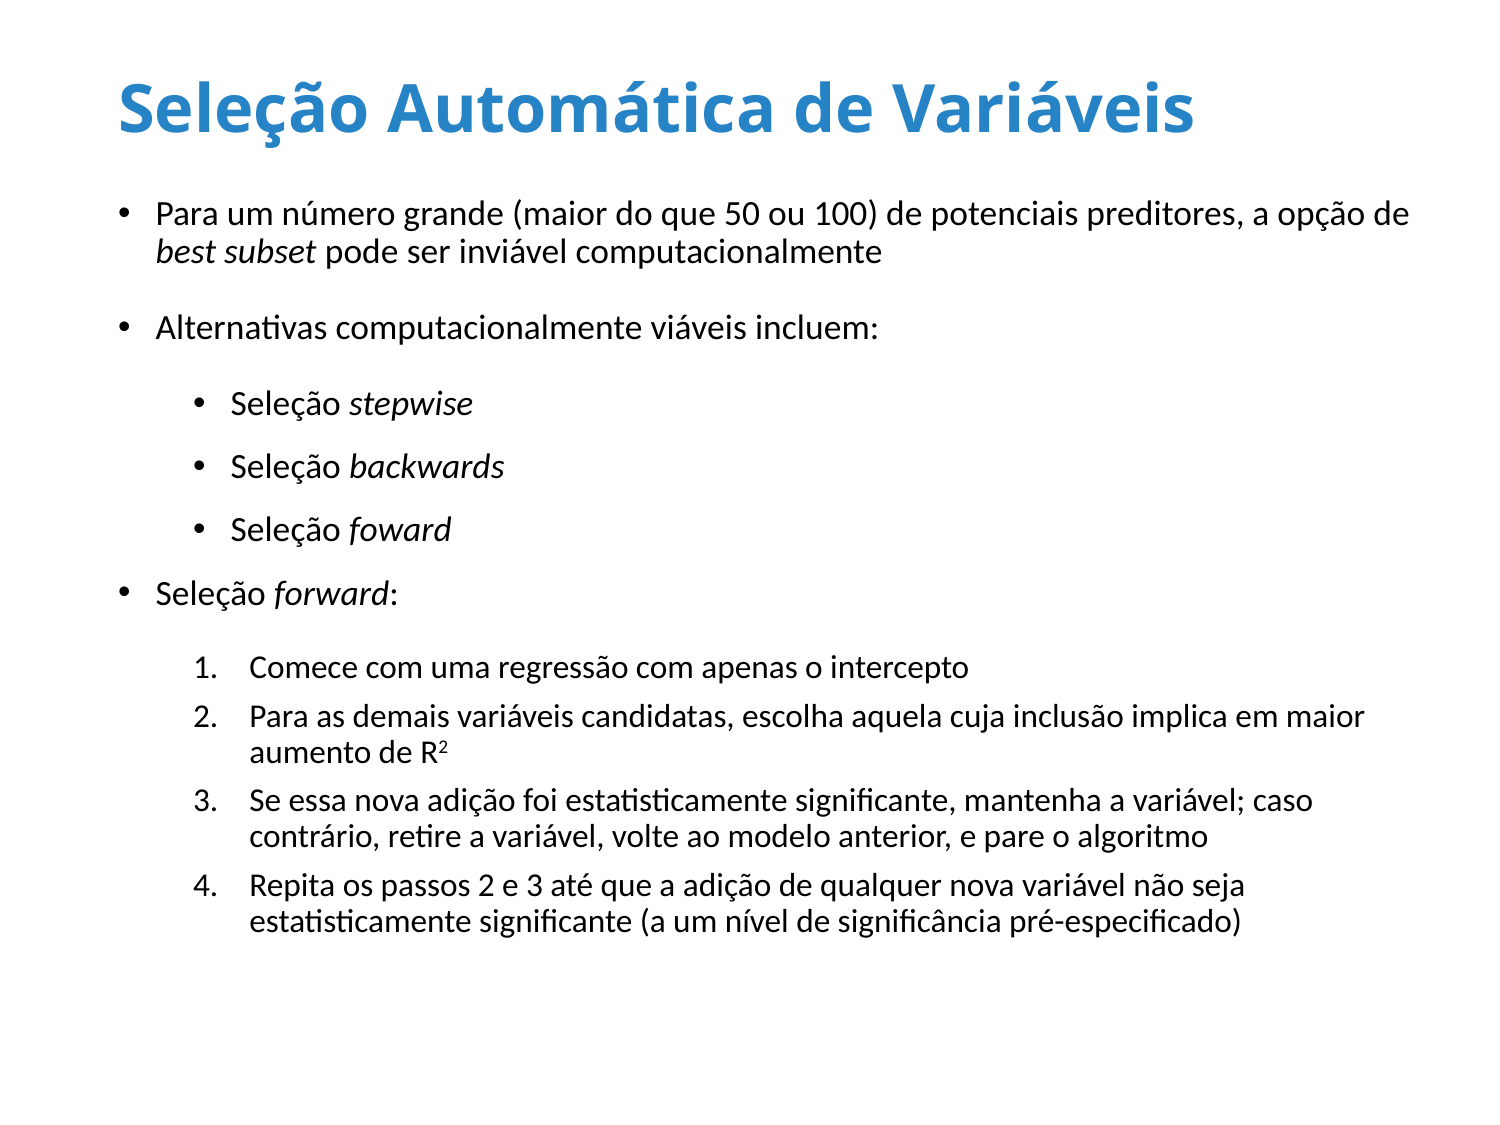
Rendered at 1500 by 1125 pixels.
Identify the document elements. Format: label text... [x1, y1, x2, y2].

title Seleção Automática de Variáveis [103, 59, 1450, 163]
list Para um número grande (maior do que 50 ou 100) de potenciais preditores, a opção de best subset pode ser inviável computacionalmente Alternativas computacionalmente viáveis incluem: Seleção stepwise Seleção backwards Seleção foward Seleção forward: Comece com uma regressão com apenas o intercepto Para as demais variáveis candidatas, escolha aquela cuja inclusão implica em maior aumento de R2 Se essa nova adição foi estatisticamente significante, mantenha a variável; caso contrário, retire a variável, volte ao modelo anterior, e pare o algoritmo Repita os passos 2 e 3 até que a adição de qualquer nova variável não seja estatisticamente significante (a um nível de significância pré-especificado) [103, 187, 1438, 1001]
